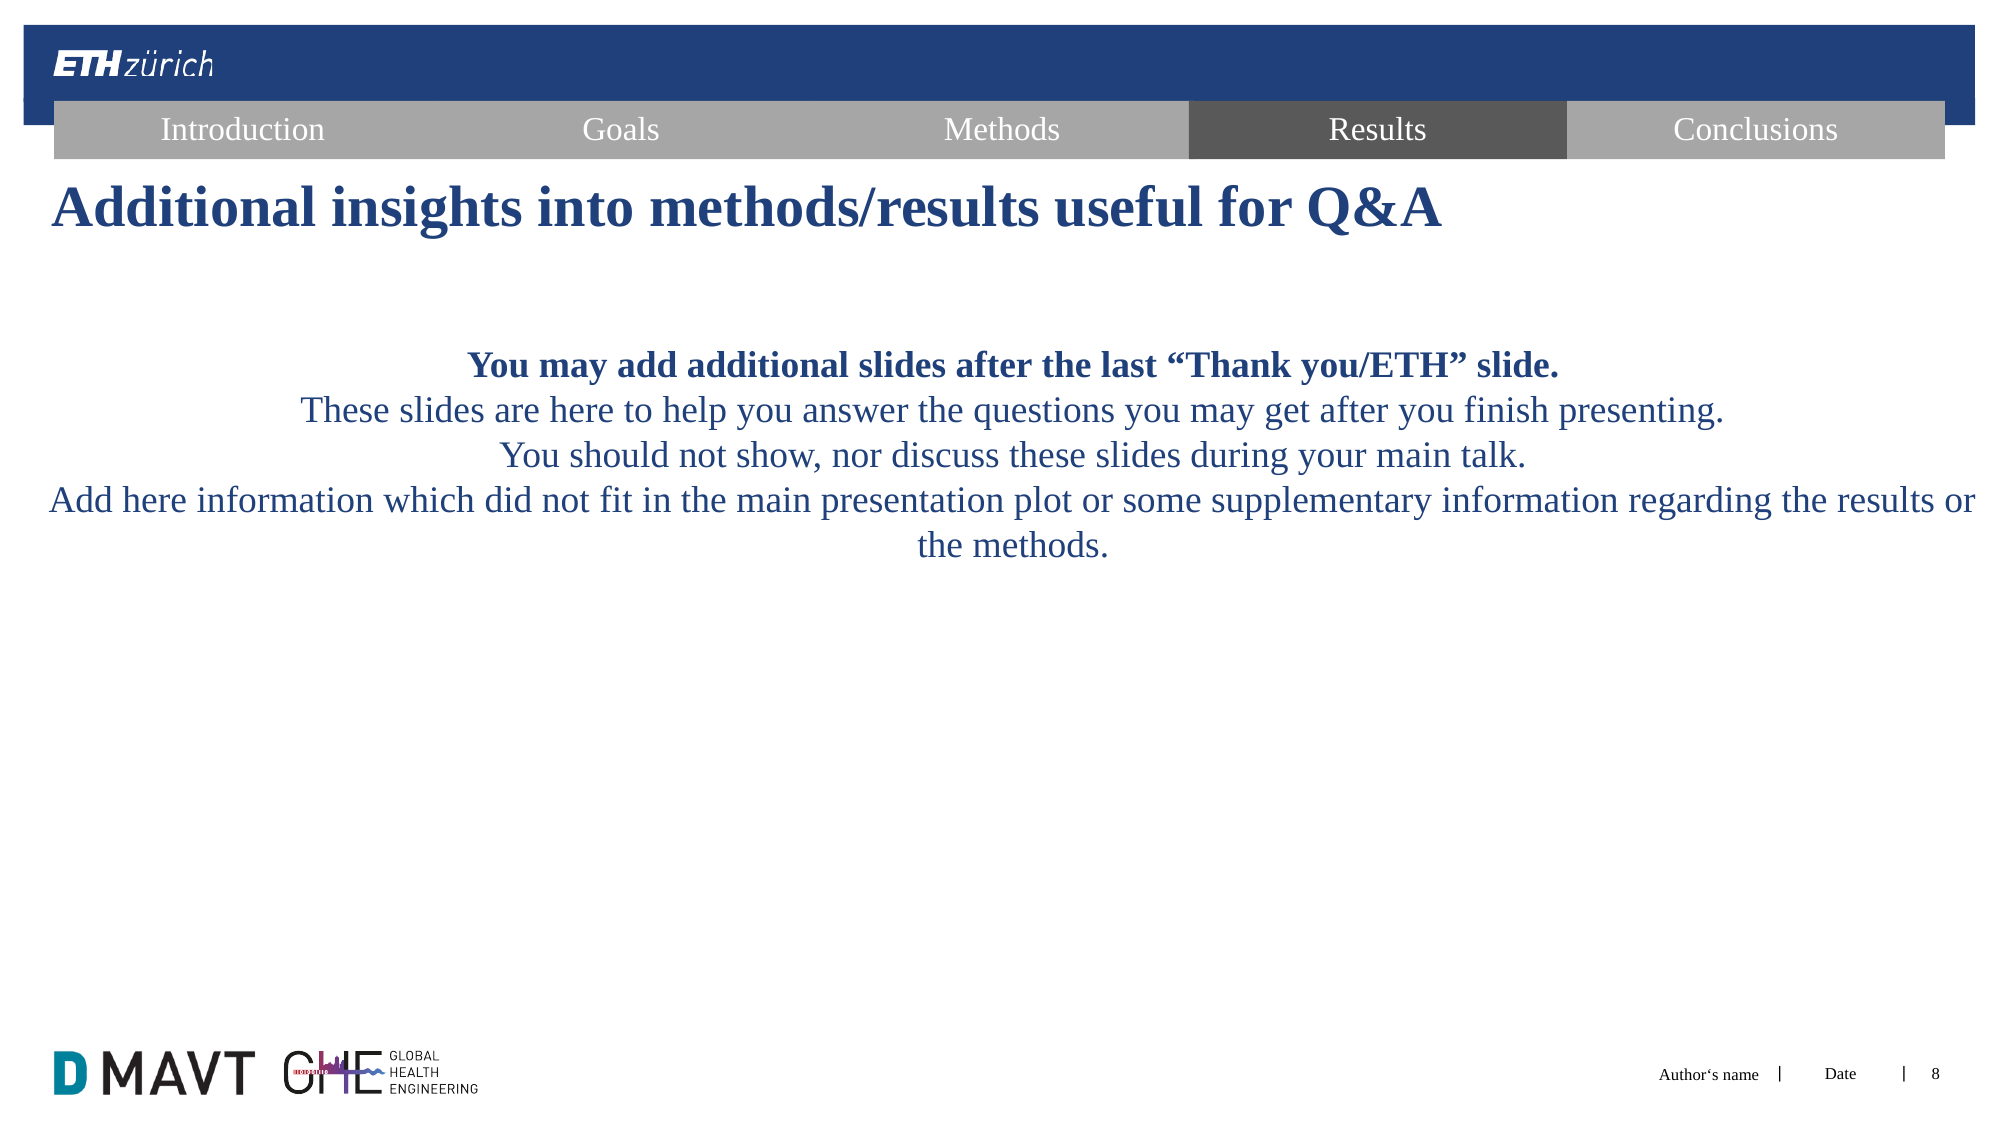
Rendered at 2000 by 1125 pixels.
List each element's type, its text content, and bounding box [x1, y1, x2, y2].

text_box Results [1188, 100, 1567, 159]
text_box Additional insights into methods/results useful for Q&A [27, 159, 1945, 242]
text_box Introduction [54, 100, 432, 159]
picture [52, 1049, 256, 1098]
text_box Conclusions [1567, 100, 1945, 159]
text_box Author‘s name [999, 1036, 1760, 1112]
text_box You may add additional slides after the last “Thank you/ETH” slide. These slides are here to help you answer the questions you may get after you finish presenting. You should not show, nor discuss these slides during your main talk. Add here information which did not fit in the main presentation plot or some supplementary information regarding the results or the methods. [13, 332, 2000, 573]
text_box Date [1790, 1034, 1891, 1112]
picture [281, 1048, 479, 1099]
text_box Methods [810, 100, 1188, 159]
text_box 8 [1906, 1034, 1965, 1112]
text_box Goals [432, 100, 810, 159]
